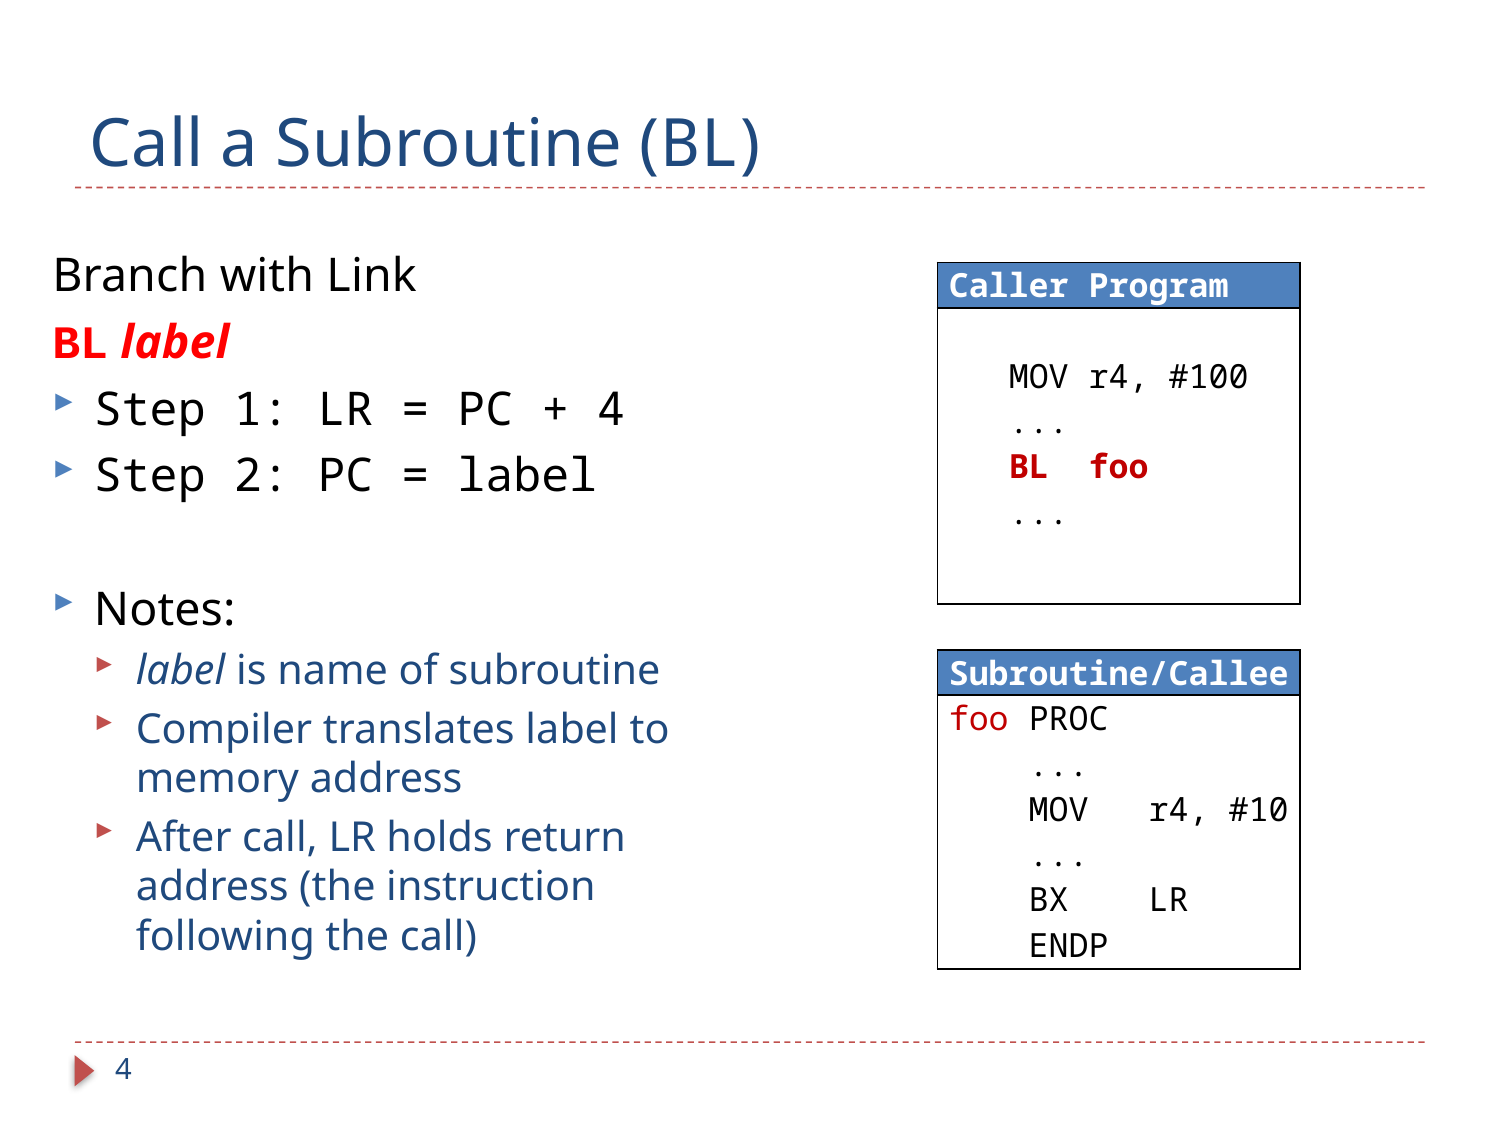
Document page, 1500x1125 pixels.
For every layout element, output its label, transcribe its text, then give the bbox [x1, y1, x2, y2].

title Call a Subroutine (BL) [75, 24, 1425, 188]
table_cell foo PROC ... MOV r4, #10 ... BX LR ENDP [938, 696, 1299, 968]
table_header Subroutine/Callee [938, 651, 1299, 694]
table_header Caller Program [938, 263, 1299, 307]
list Branch with Link BL label Step 1: LR = PC + 4 Step 2: PC = label Notes: label is name of subroutine Compiler translates label to memory address After call, LR holds return address (the instruction following the call) [37, 237, 688, 980]
table_cell MOV r4, #100 ... BL foo ... [938, 309, 1299, 603]
slide_number 4 [100, 1042, 426, 1103]
